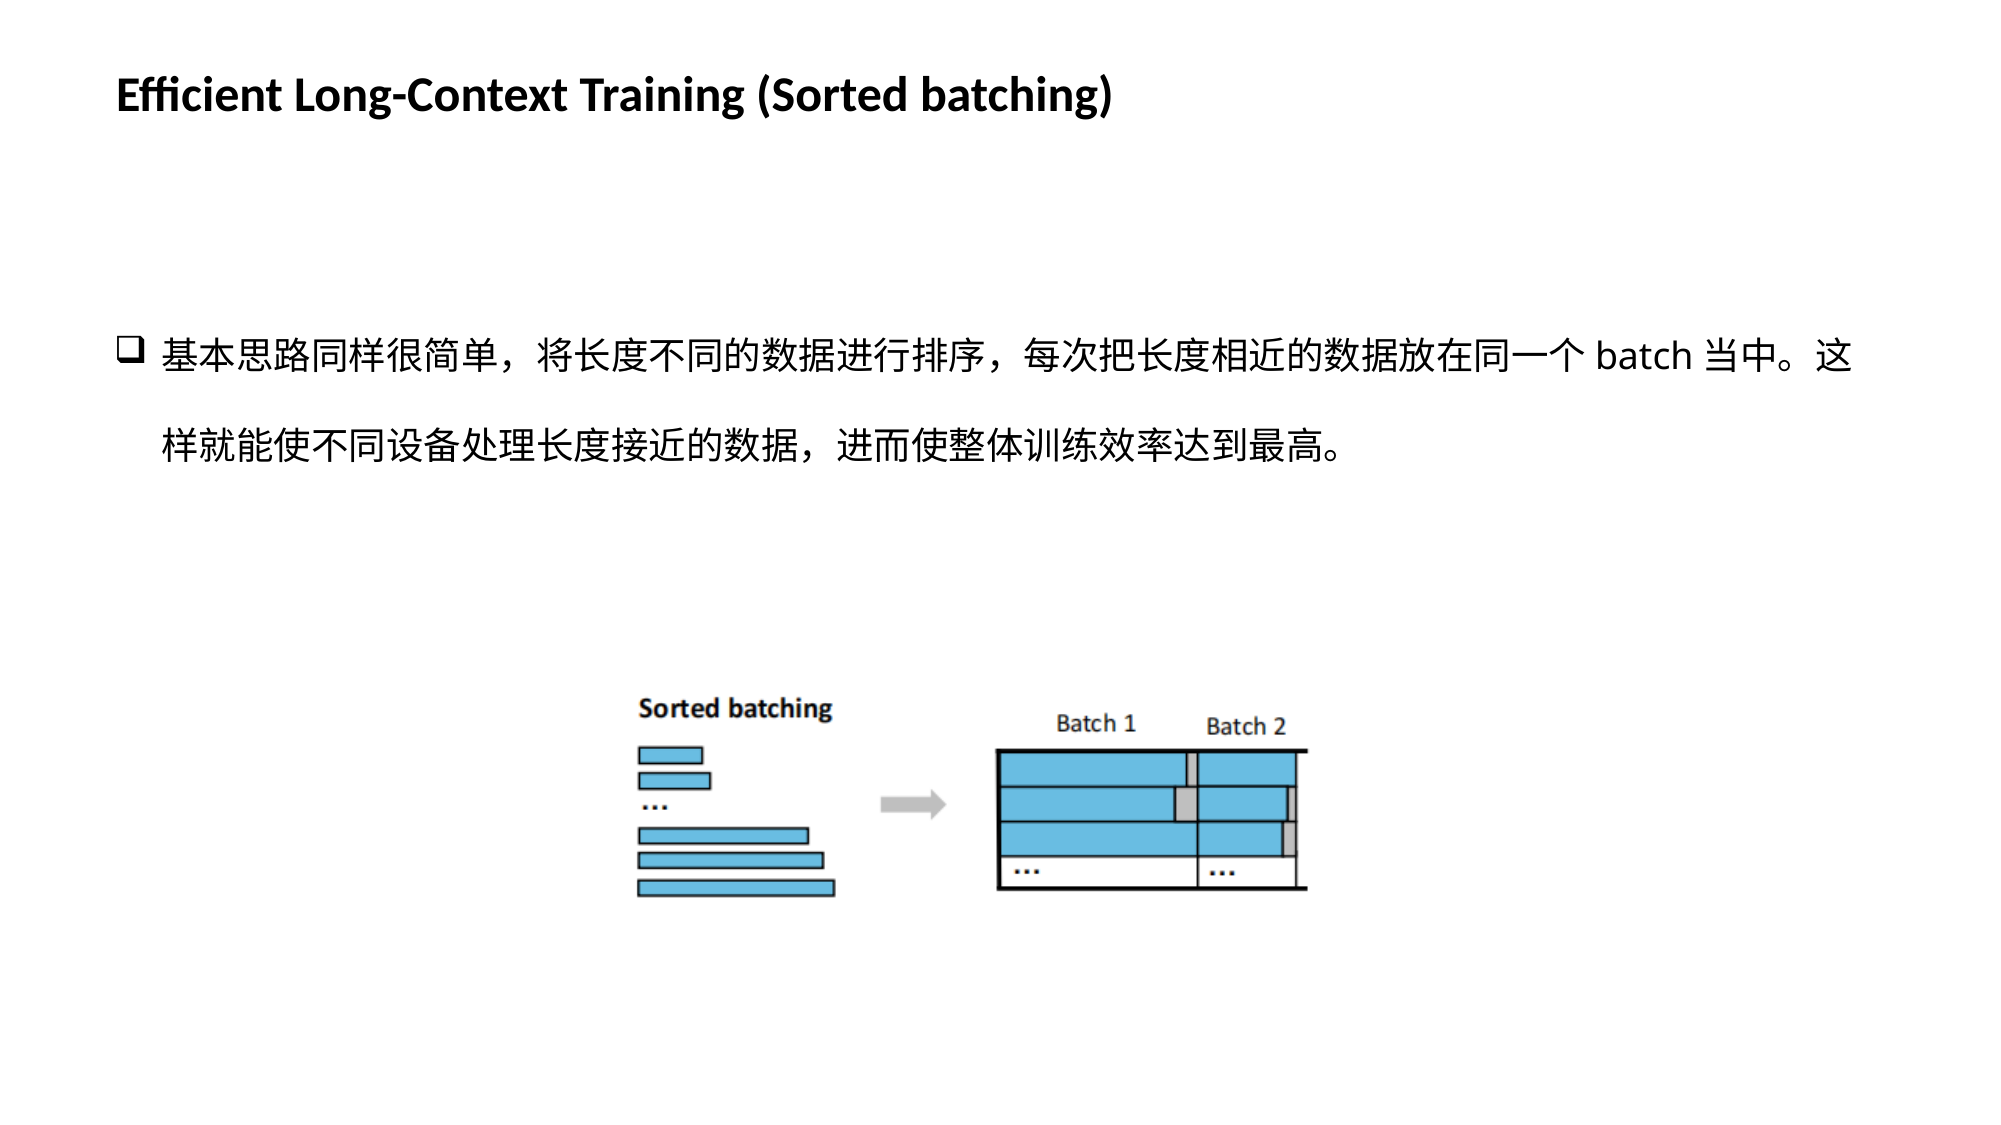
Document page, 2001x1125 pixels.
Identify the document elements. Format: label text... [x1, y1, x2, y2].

text_box 基本思路同样很简单，将长度不同的数据进行排序，每次把长度相近的数据放在同一个batch当中。这样就能使不同设备处理长度接近的数据，进而使整体训练效率达到最高。 [99, 144, 1890, 610]
picture [589, 677, 1411, 921]
text_box Efficient Long-Context Training (Sorted batching) [101, 53, 1130, 129]
